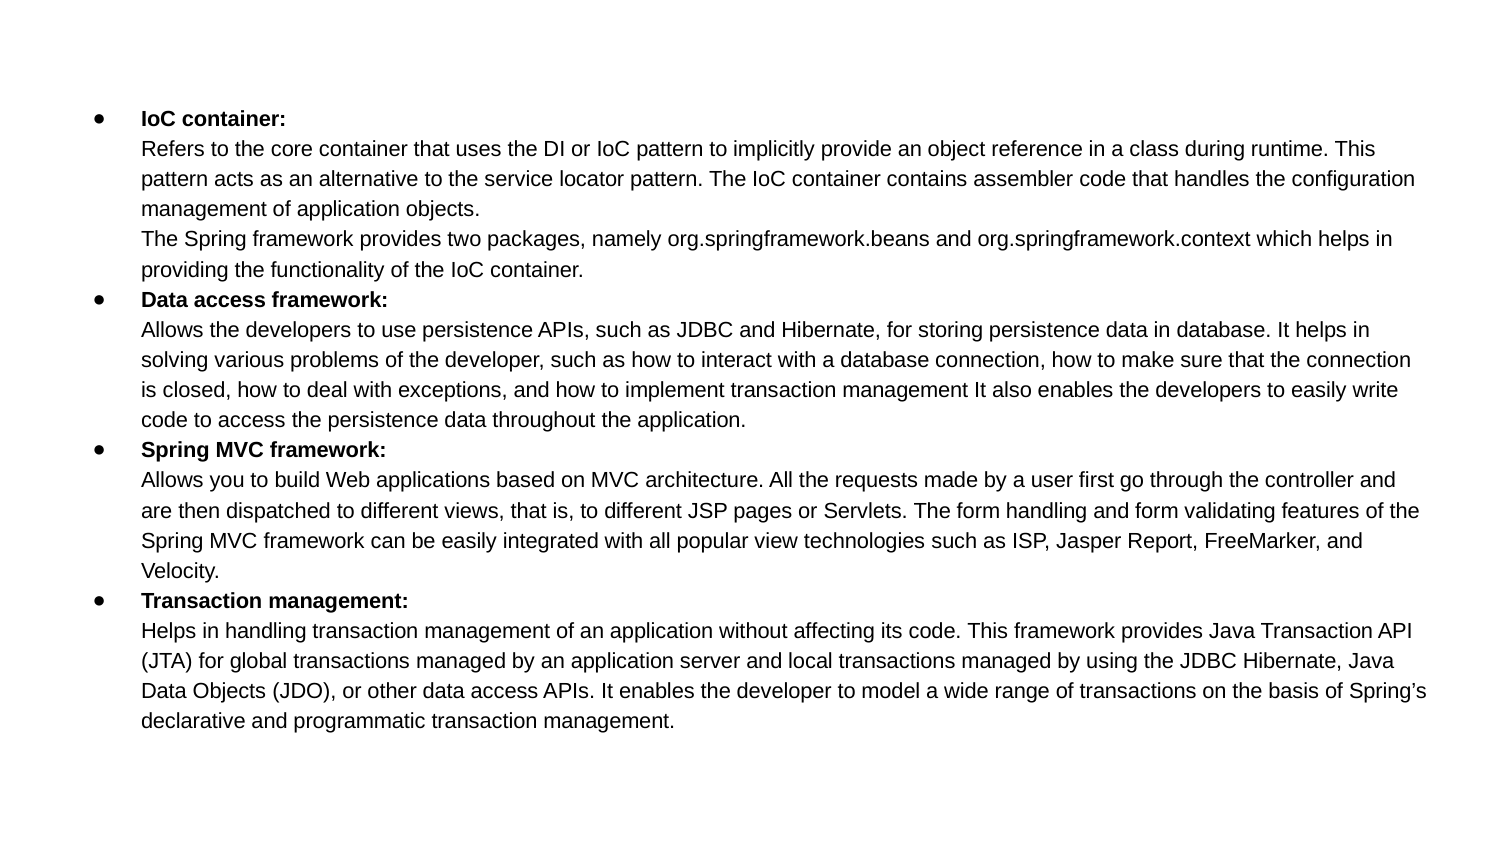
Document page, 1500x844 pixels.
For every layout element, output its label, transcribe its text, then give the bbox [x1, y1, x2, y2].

list IoC container: Refers to the core container that uses the DI or IoC pattern to implicitly provide an object reference in a class during runtime. This pattern acts as an alternative to the service locator pattern. The IoC container contains assembler code that handles the configuration management of application objects. The Spring framework provides two packages, namely org.springframework.beans and org.springframework.context which helps in providing the functionality of the IoC container. Data access framework: Allows the developers to use persistence APIs, such as JDBC and Hibernate, for storing persistence data in database. It helps in solving various problems of the developer, such as how to interact with a database connection, how to make sure that the connection is closed, how to deal with exceptions, and how to implement transaction management It also enables the developers to easily write code to access the persistence data throughout the application. Spring MVC framework: Allows you to build Web applications based on MVC architecture. All the requests made by a user first go through the controller and are then dispatched to different views, that is, to different JSP pages or Servlets. The form handling and form validating features of the Spring MVC framework can be easily integrated with all popular view technologies such as ISP, Jasper Report, FreeMarker, and Velocity. Transaction management: Helps in handling transaction management of an application without affecting its code. This framework provides Java Transaction API (JTA) for global transactions managed by an application server and local transactions managed by using the JDBC Hibernate, Java Data Objects (JDO), or other data access APIs. It enables the developer to model a wide range of transactions on the basis of Spring’s declarative and programmatic transaction management. [51, 85, 1449, 750]
